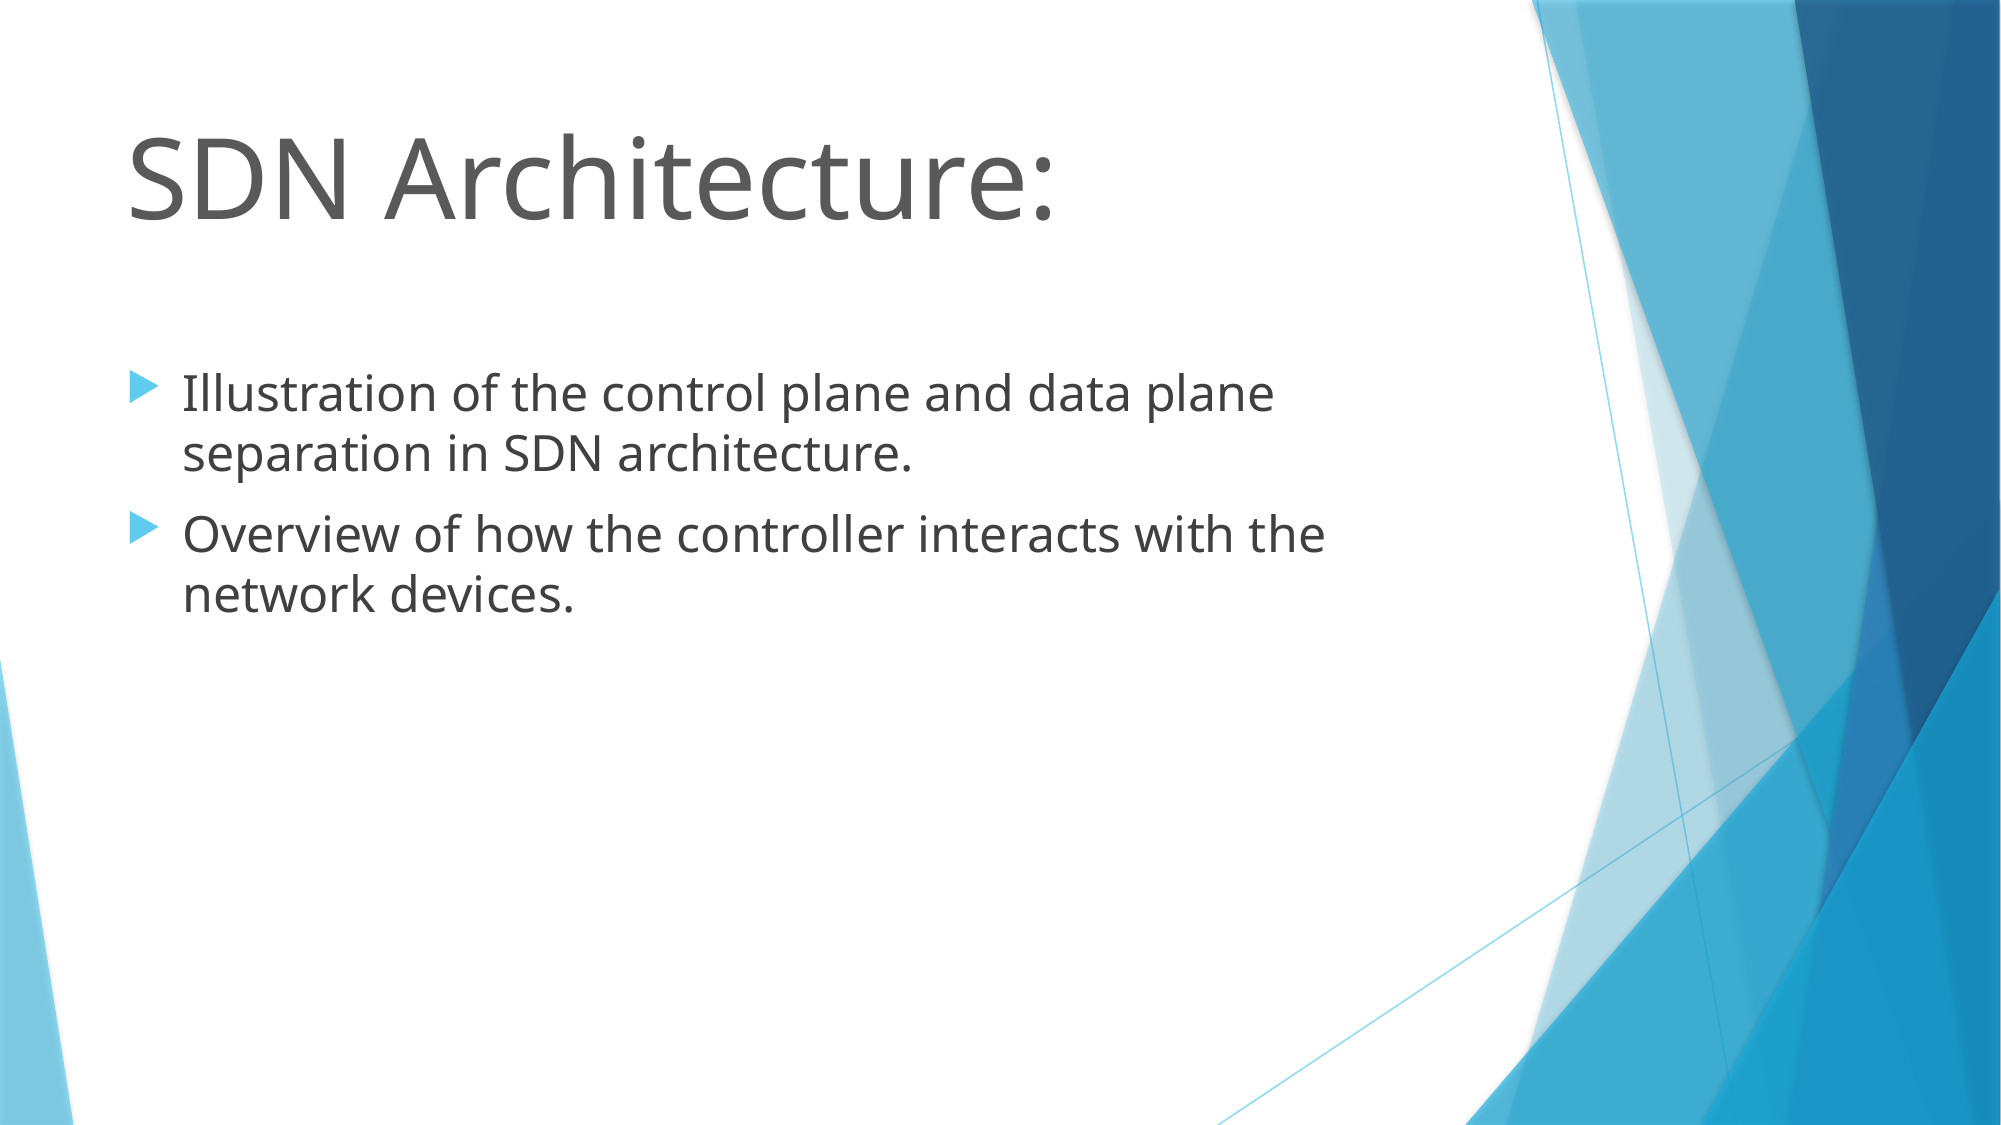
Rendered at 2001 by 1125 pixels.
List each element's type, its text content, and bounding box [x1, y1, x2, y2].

list Illustration of the control plane and data plane separation in SDN architecture. Overview of how the controller interacts with the network devices. [111, 354, 1522, 992]
title SDN Architecture: [111, 99, 1522, 317]
